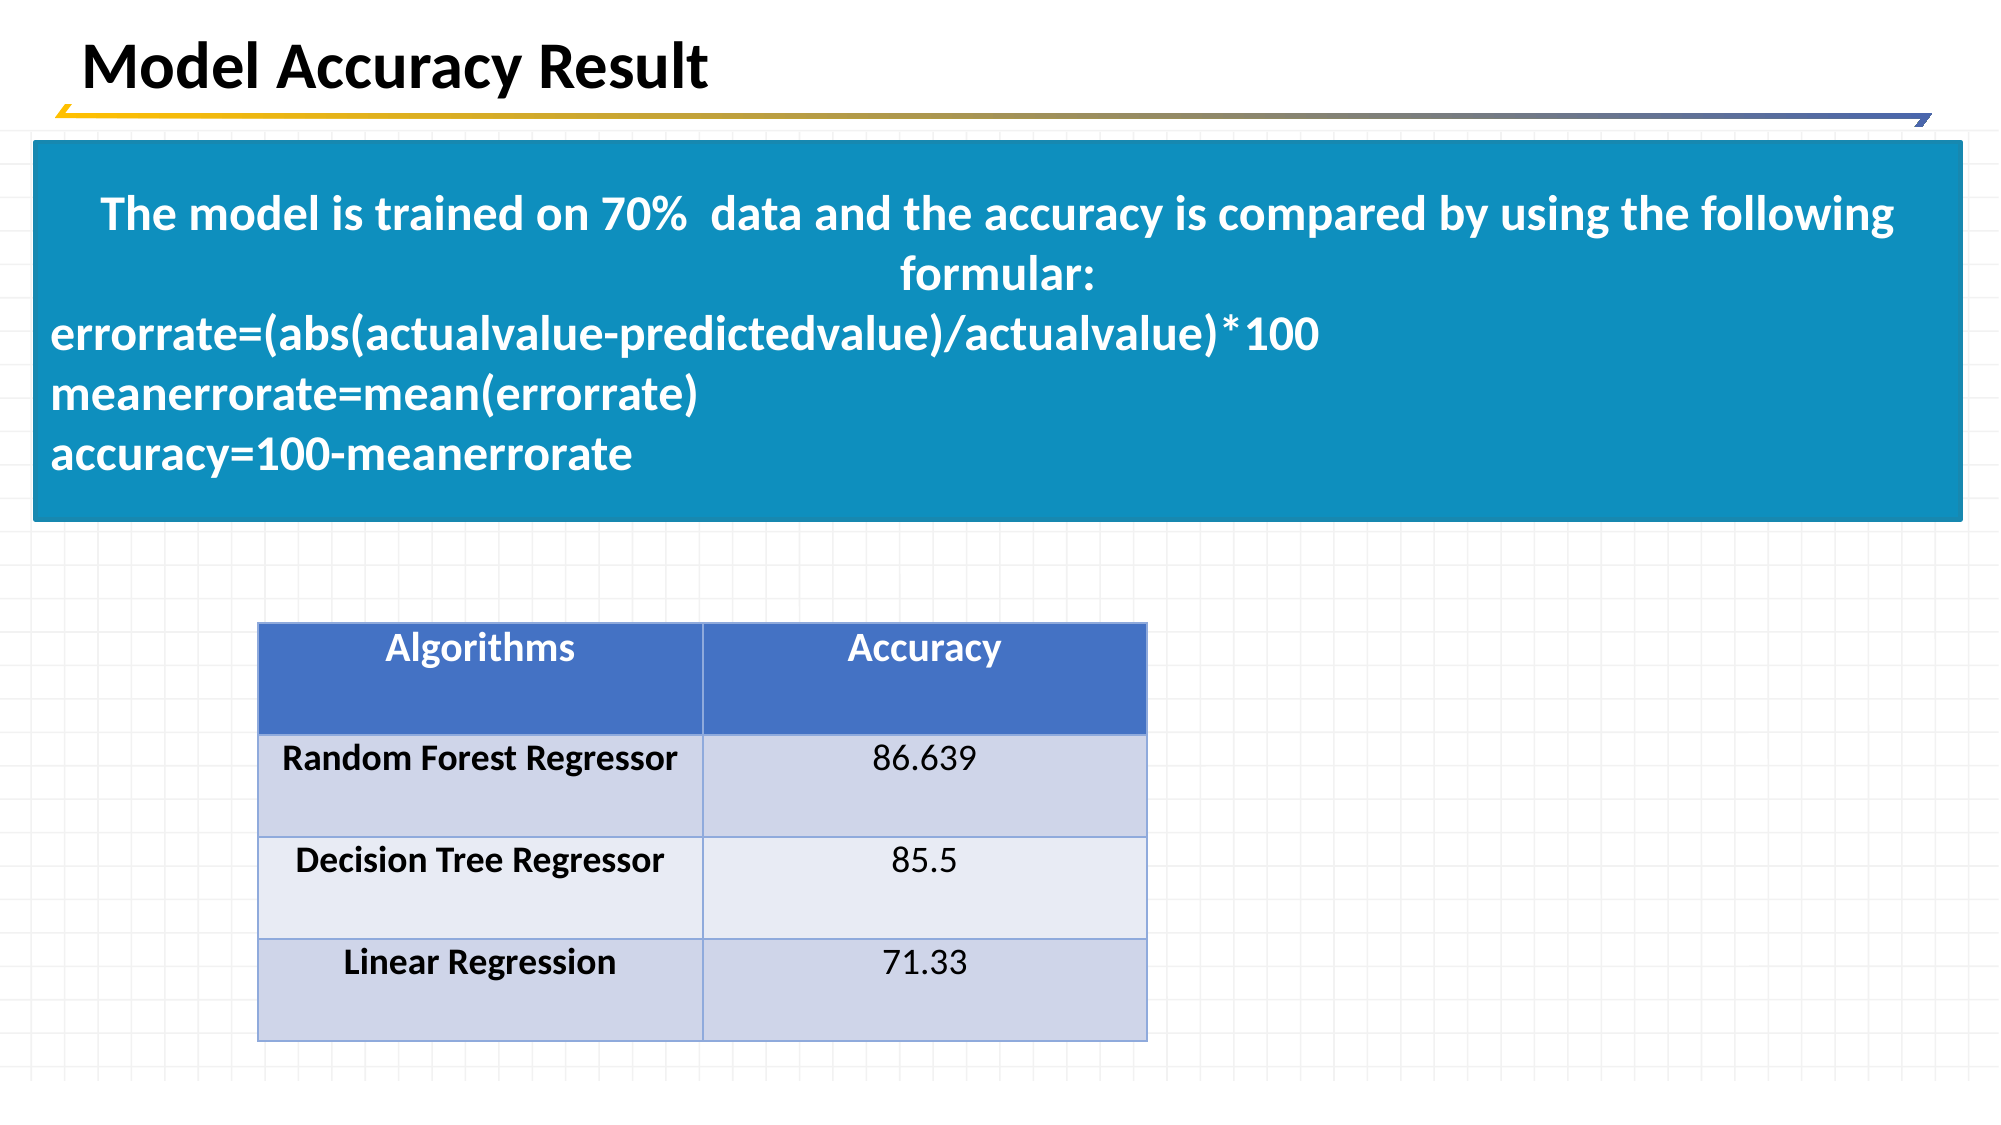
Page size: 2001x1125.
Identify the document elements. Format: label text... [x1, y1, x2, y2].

table_cell Linear Regression [259, 940, 702, 1040]
text_box Model Accuracy Result [66, 0, 1933, 111]
table_cell Decision Tree Regressor [259, 838, 702, 938]
table_header Accuracy [704, 624, 1146, 734]
table_cell 85.5 [704, 838, 1146, 938]
table_cell Random Forest Regressor [259, 736, 702, 836]
table_cell 86.639 [704, 736, 1146, 836]
table_header Algorithms [259, 624, 702, 734]
text_box The model is trained on 70% data and the accuracy is compared by using the following formular: errorrate=(abs(actualvalue-predictedvalue)/actualvalue)*100 meanerrorate=mean(errorrate) accuracy=100-meanerrorate [33, 140, 1963, 522]
table_cell 71.33 [704, 940, 1146, 1040]
